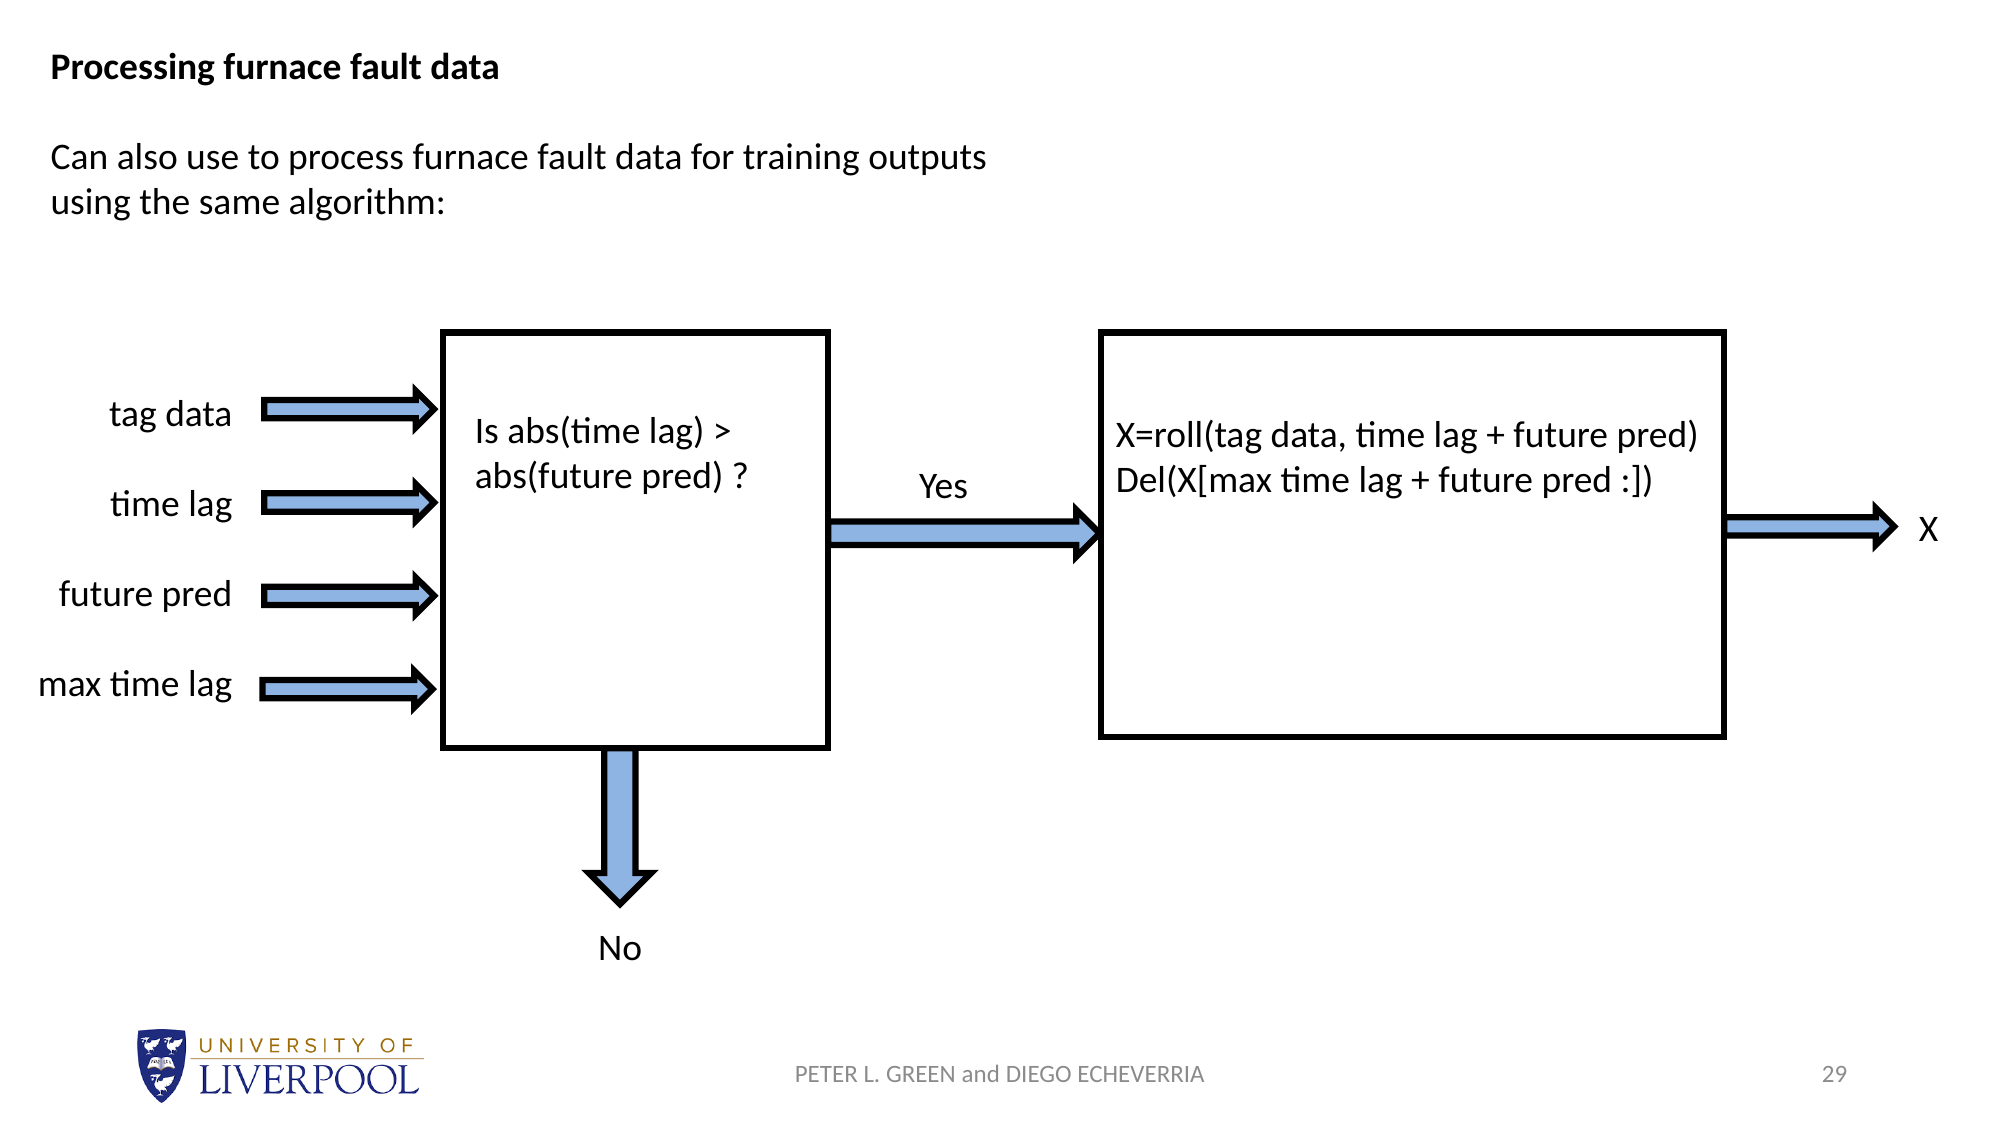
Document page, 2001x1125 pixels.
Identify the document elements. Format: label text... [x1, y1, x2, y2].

text_box tag data time lag future pred max time lag [0, 381, 248, 712]
slide_number 29 [1412, 1042, 1863, 1103]
text_box Processing furnace fault data Can also use to process furnace fault data for training outputs using the same algorithm: [35, 34, 1017, 275]
text_box [261, 668, 434, 710]
text_box [263, 481, 436, 524]
text_box [442, 331, 829, 749]
text_box X [1904, 496, 1998, 556]
text_box No [583, 915, 753, 975]
text_box [263, 388, 436, 430]
text_box [1100, 331, 1725, 738]
text_box Yes [904, 453, 1074, 514]
text_box [263, 575, 436, 617]
picture [137, 1029, 424, 1103]
text_box [586, 747, 654, 906]
text_box X=roll(tag data, time lag + future pred) Del(X[max time lag + future pred :]) [1101, 403, 1903, 508]
text_box [1723, 505, 1896, 548]
footer PETER L. GREEN and DIEGO ECHEVERRIA [662, 1042, 1338, 1103]
text_box [827, 507, 1102, 560]
